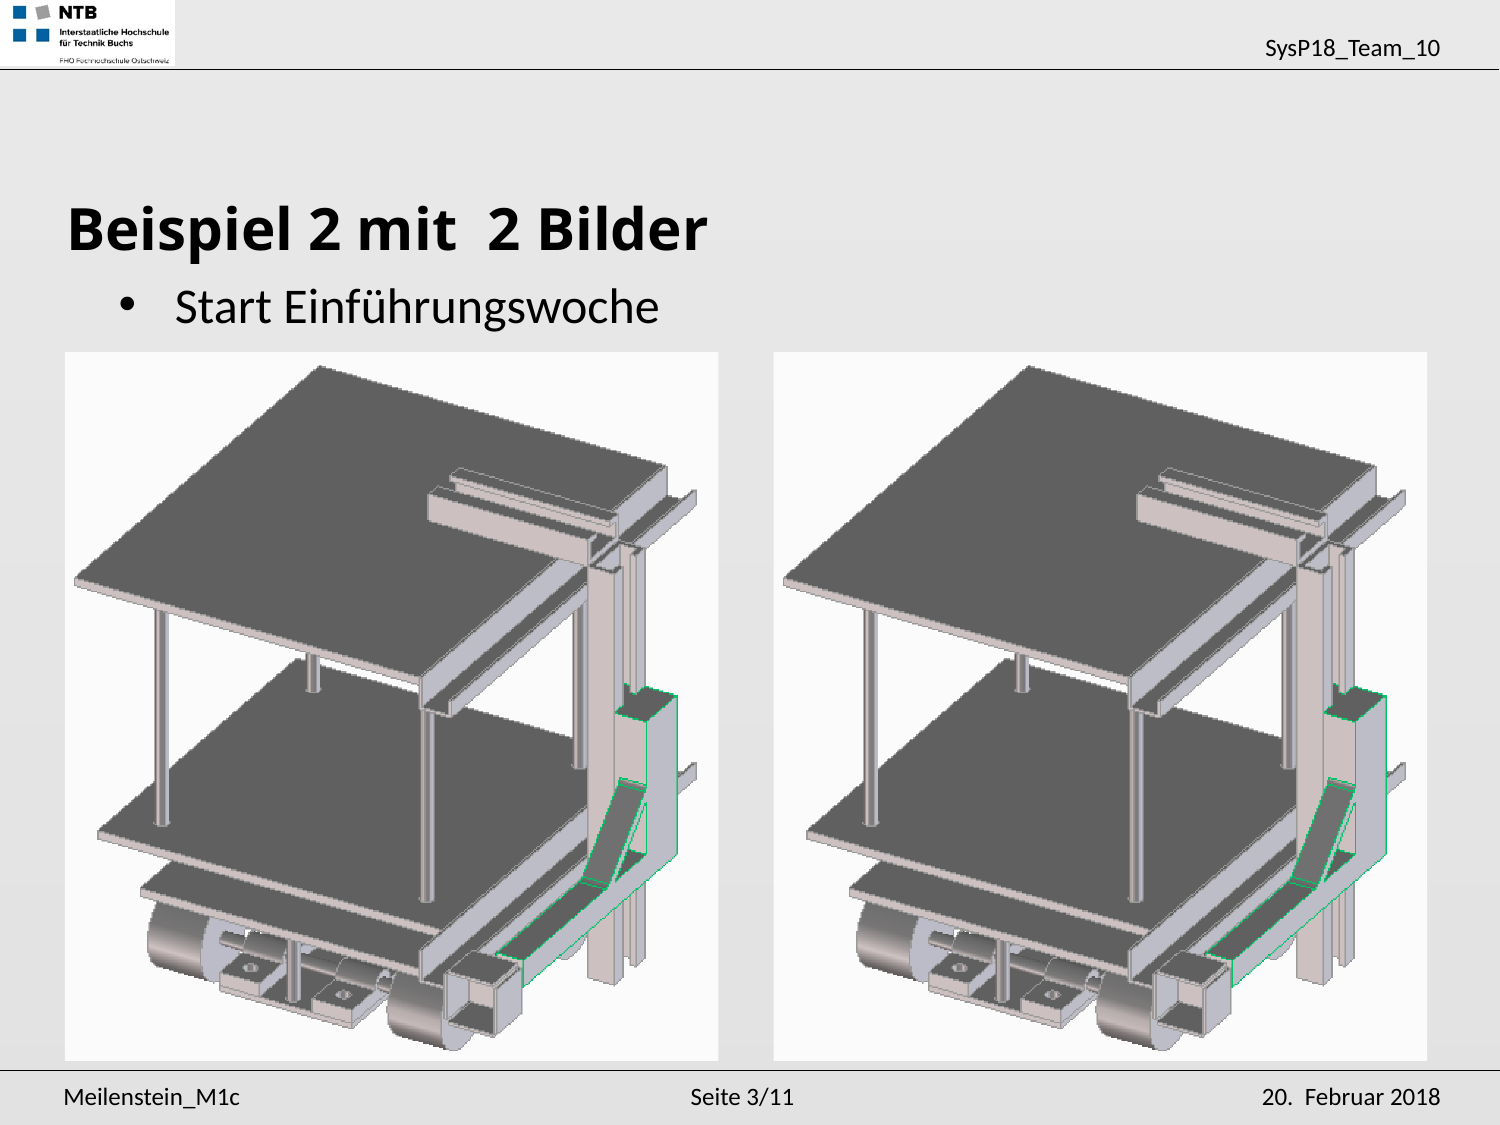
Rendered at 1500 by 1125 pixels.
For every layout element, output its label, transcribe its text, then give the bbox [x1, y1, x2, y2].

text_box 20. Februar 2018 [1246, 1073, 1457, 1118]
text_box Meilenstein_M1c [48, 1073, 256, 1118]
picture [0, 0, 175, 67]
text_box SysP18_Team_10 [1250, 23, 1456, 69]
text_box Beispiel 2 mit 2 Bilder [51, 184, 774, 270]
picture [773, 352, 1428, 1061]
text_box Seite 3/11 [595, 1073, 891, 1118]
picture [64, 352, 719, 1061]
text_box Start Einführungswoche [103, 266, 1132, 521]
